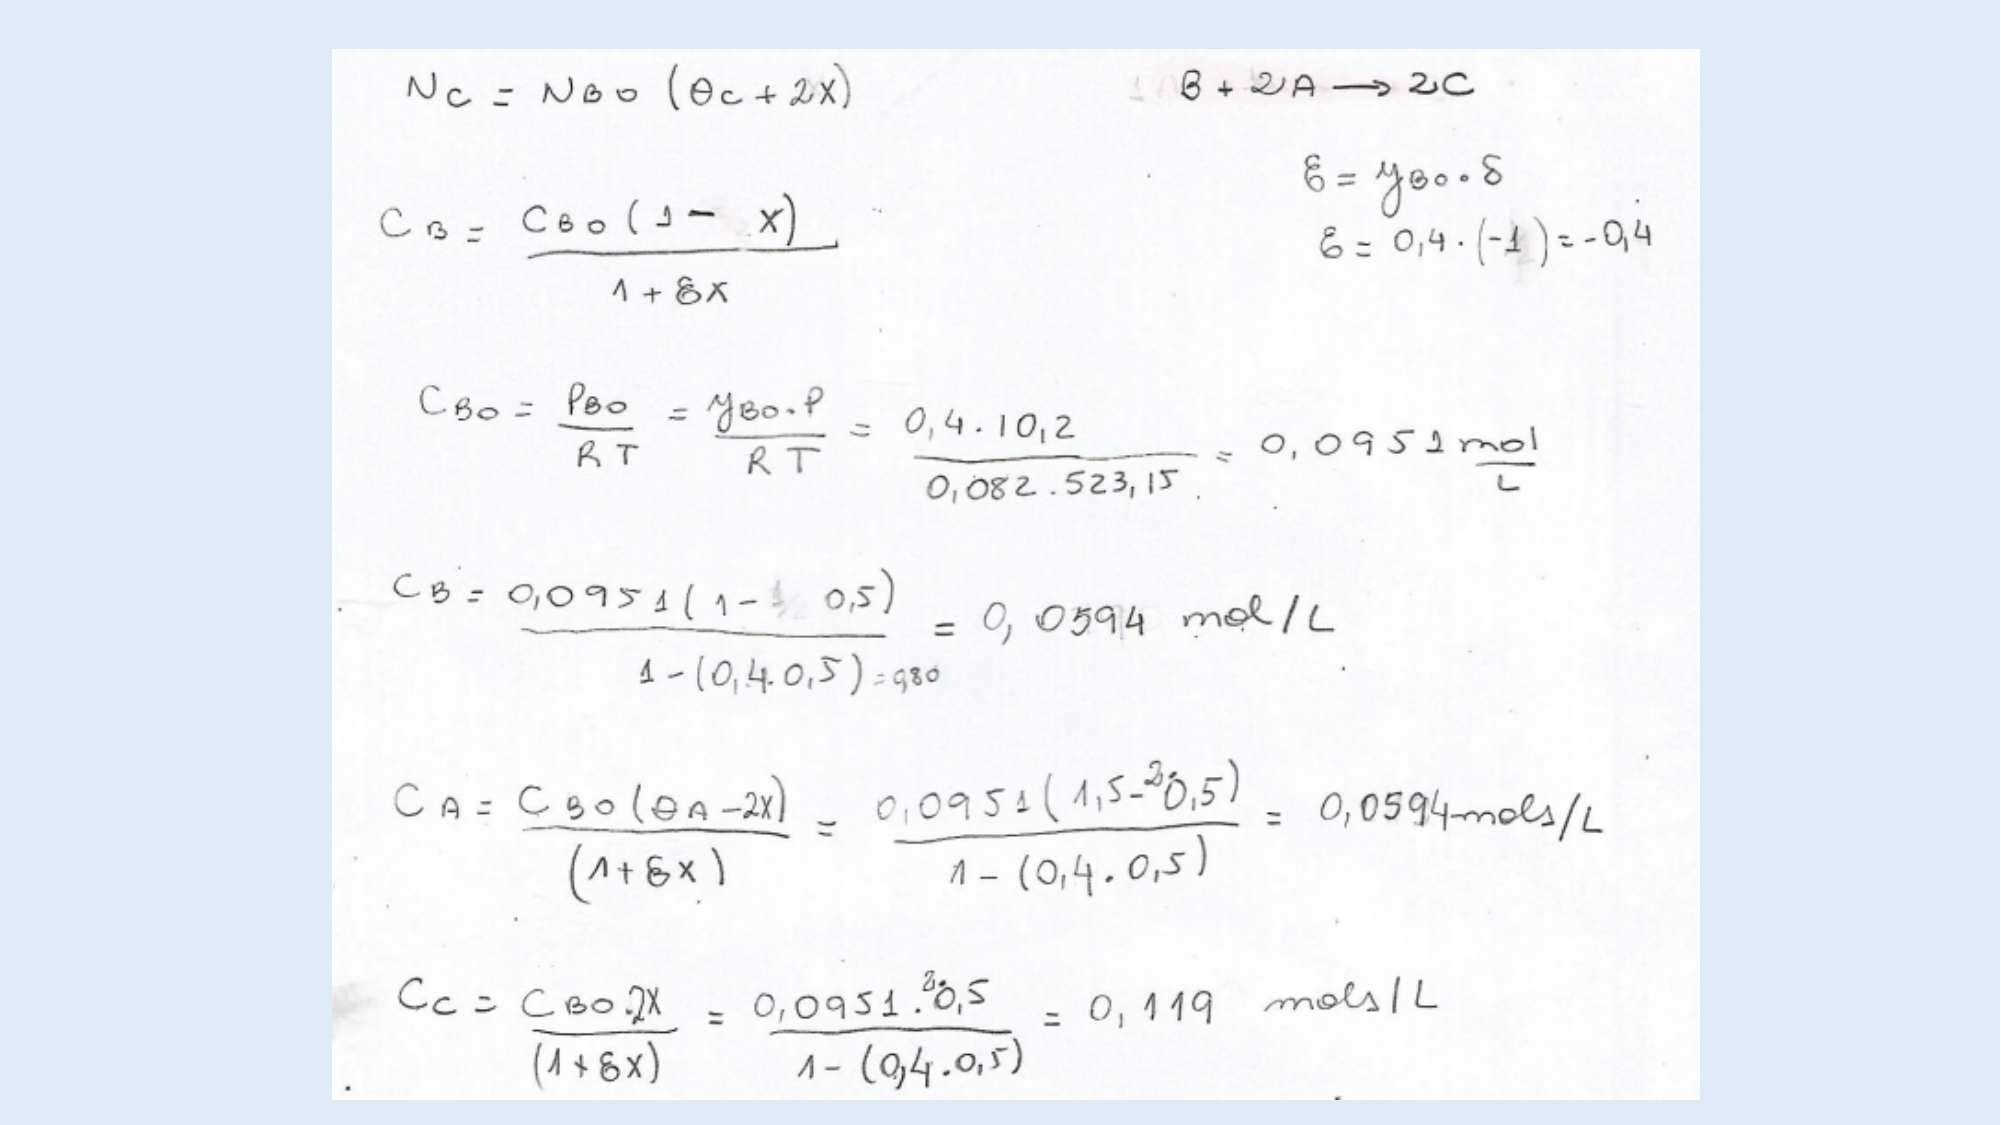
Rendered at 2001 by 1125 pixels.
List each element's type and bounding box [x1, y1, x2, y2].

picture [332, 49, 1700, 1100]
